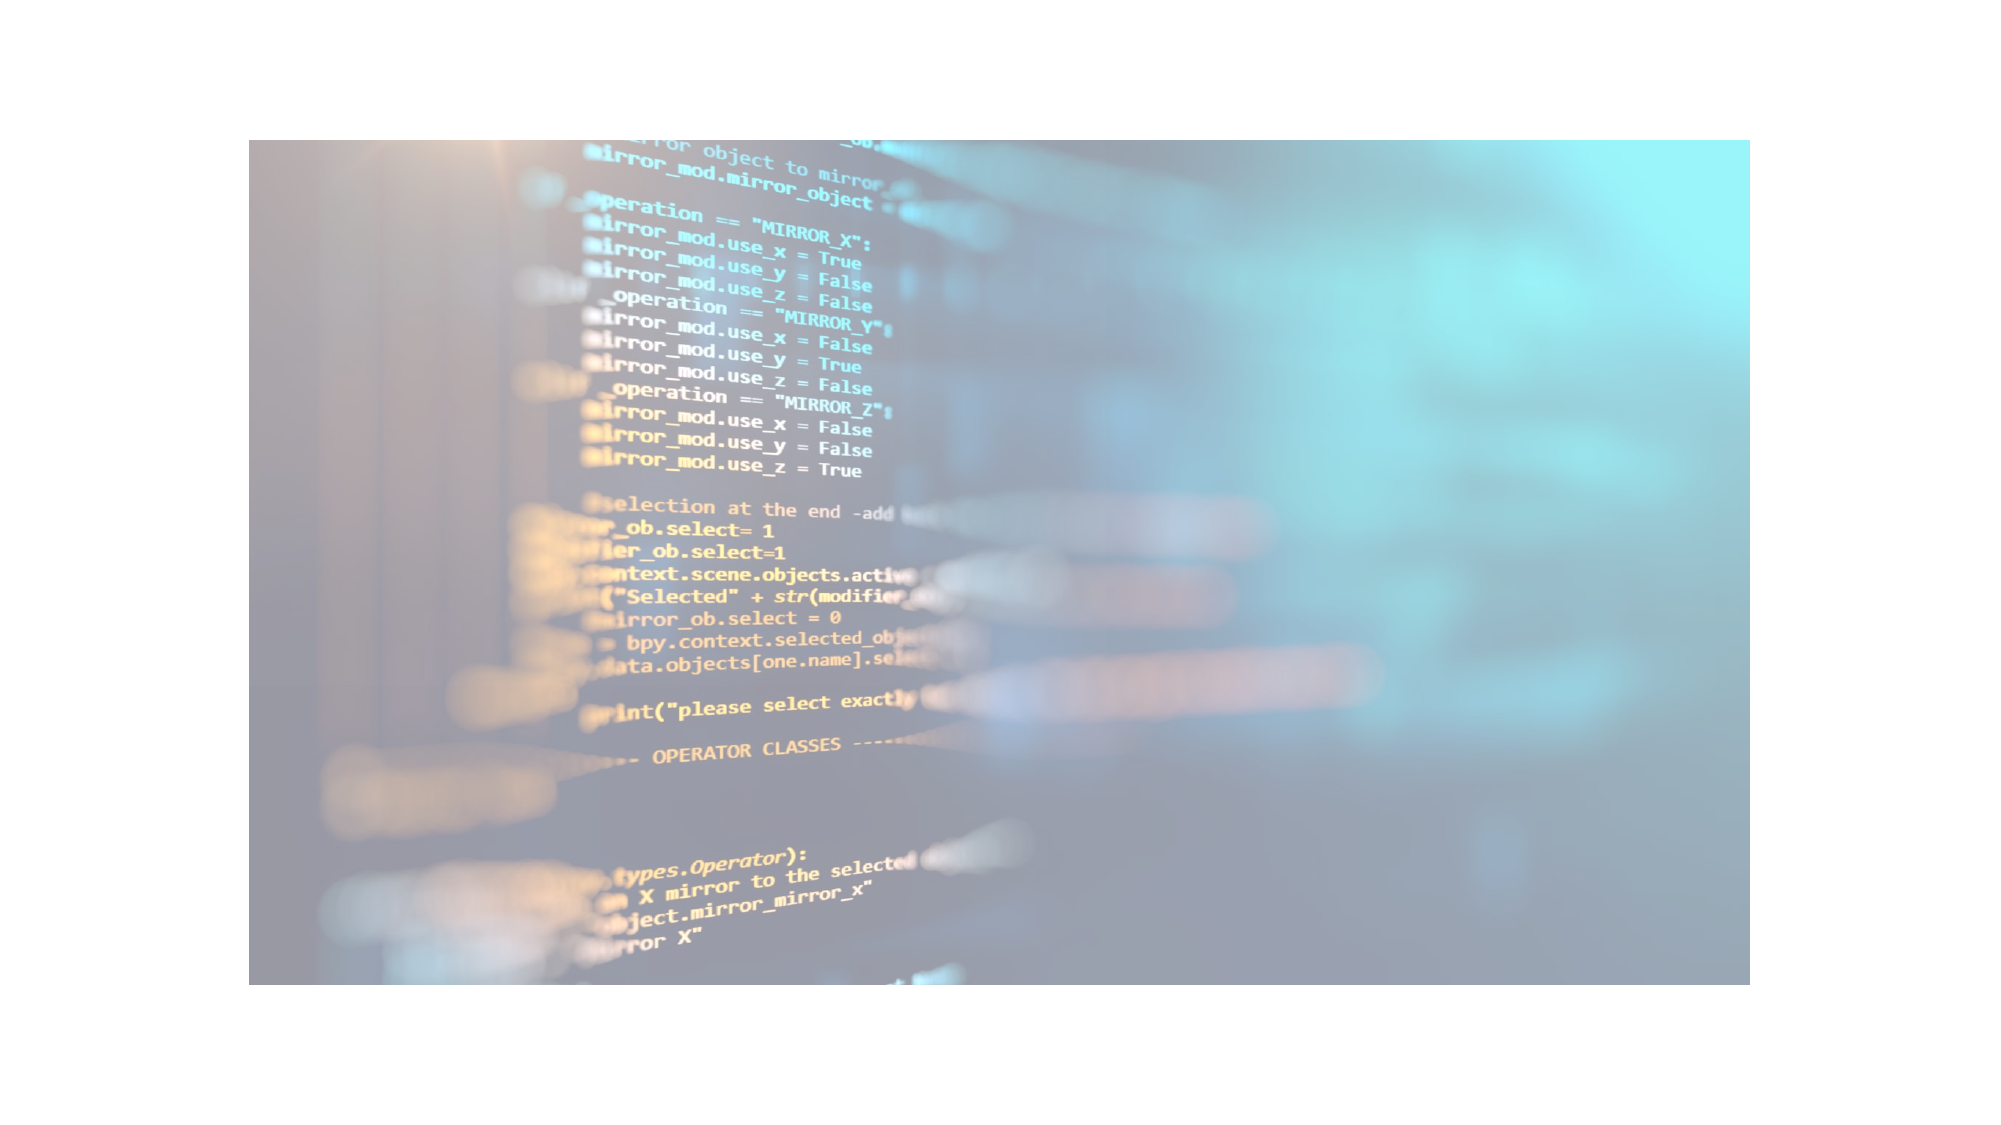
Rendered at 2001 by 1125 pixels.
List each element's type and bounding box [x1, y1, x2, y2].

picture [249, 140, 1750, 985]
